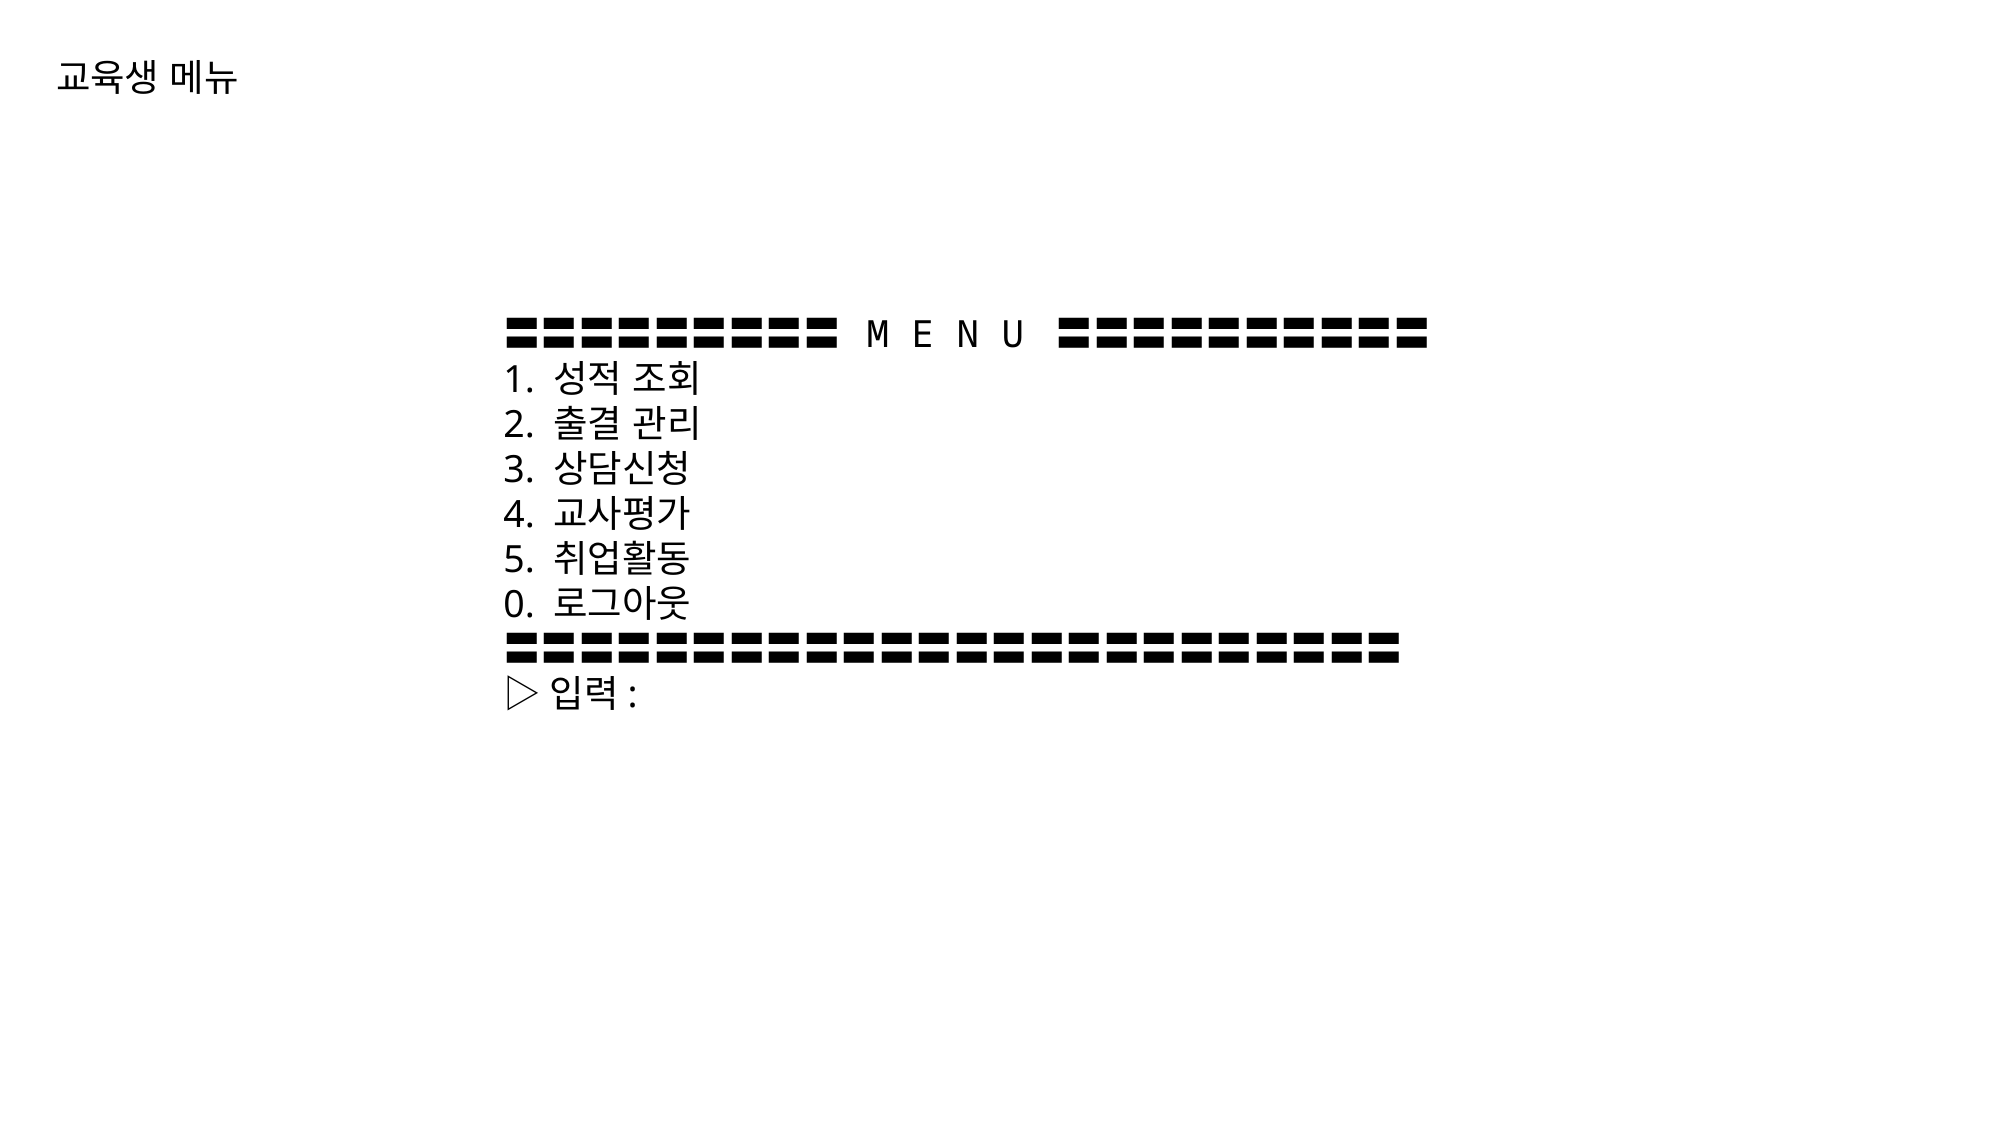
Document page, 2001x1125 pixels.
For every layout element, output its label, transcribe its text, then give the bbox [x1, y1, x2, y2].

text_box 교육생 메뉴 [41, 47, 378, 107]
text_box 〓〓〓〓〓〓〓〓〓 M E N U 〓〓〓〓〓〓〓〓〓〓 1. 성적 조회 2. 출결 관리 3. 상담신청 4. 교사평가 5. 취업활동 0. 로그아웃 〓〓〓〓〓〓〓〓〓〓〓〓〓〓〓〓〓〓〓〓〓〓〓〓 ▷입력: [488, 302, 1446, 723]
